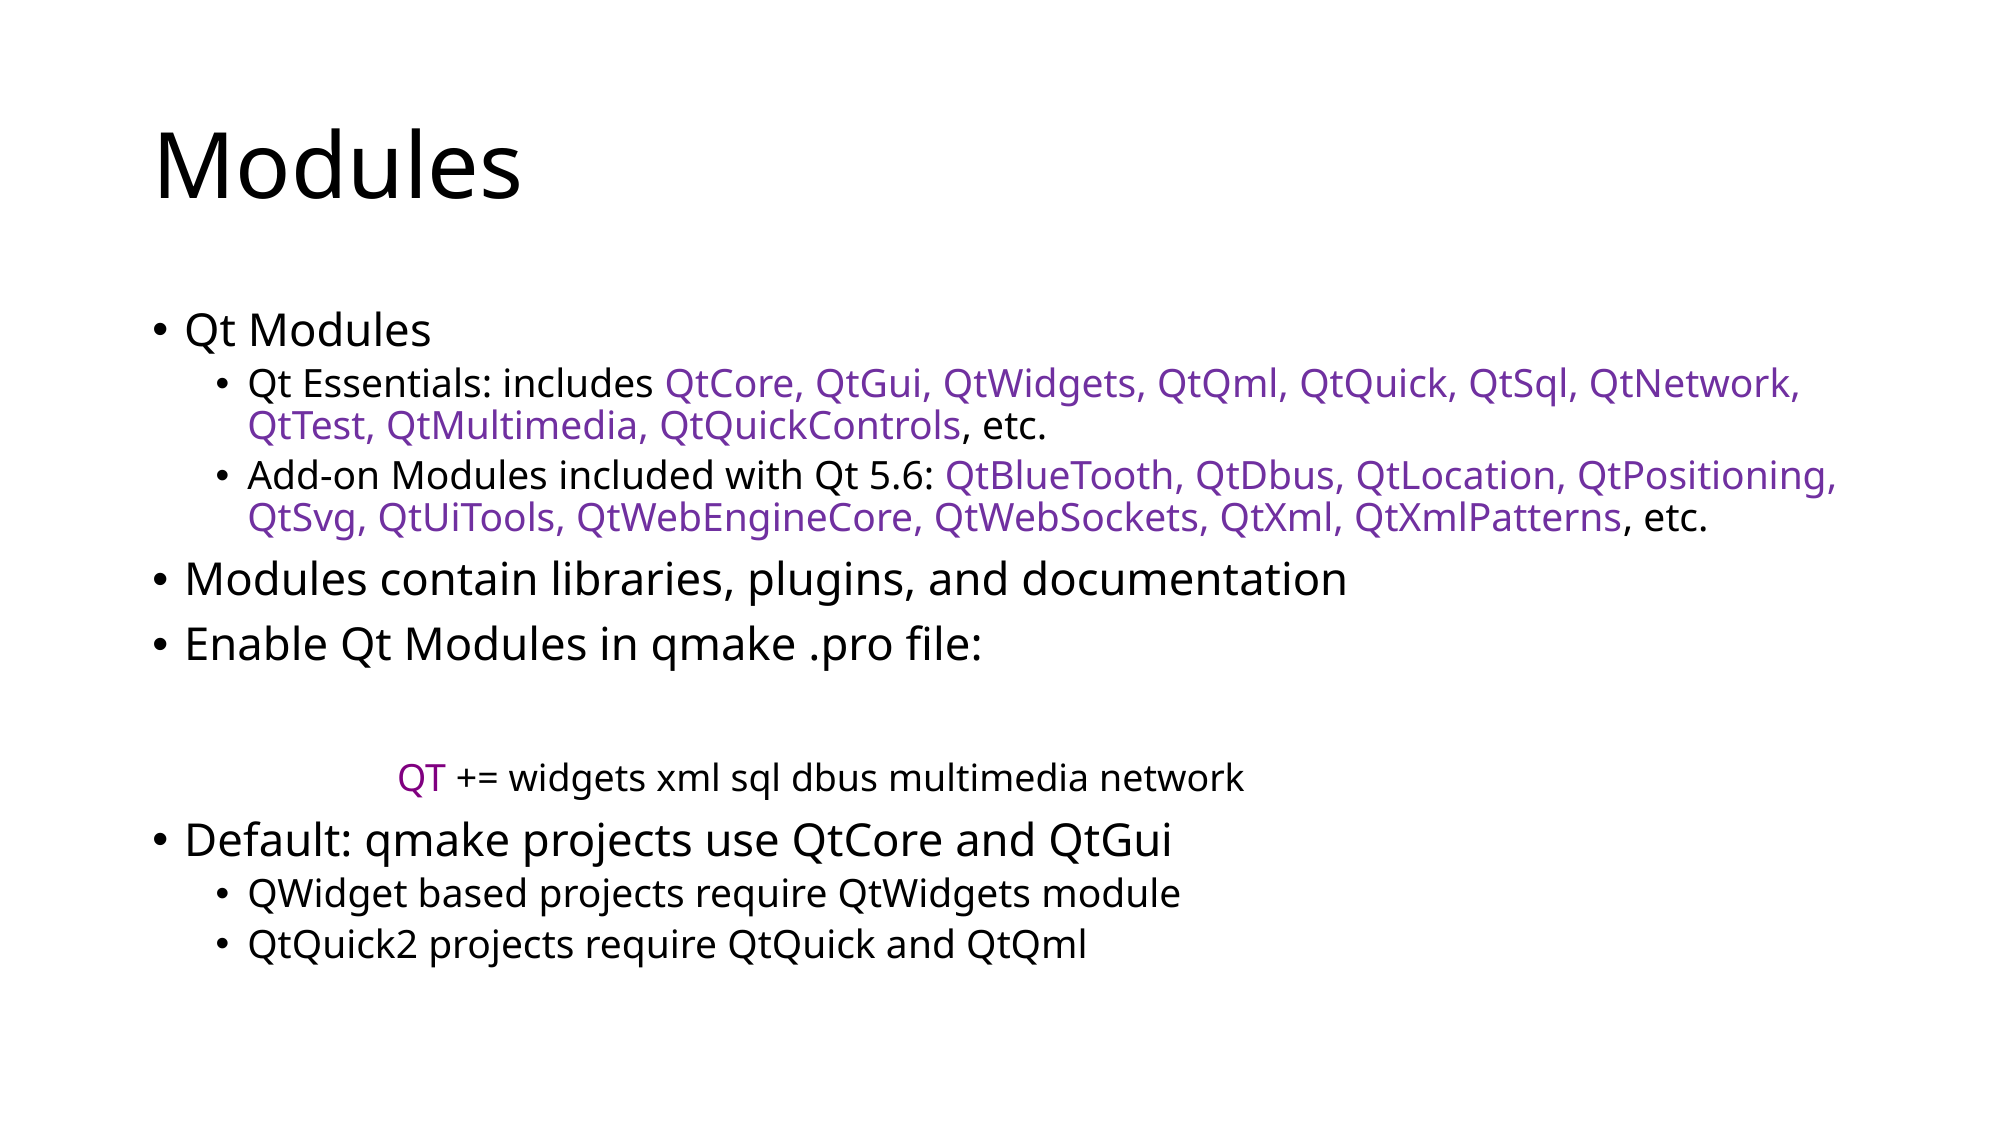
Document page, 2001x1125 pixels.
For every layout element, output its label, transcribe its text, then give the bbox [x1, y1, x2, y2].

text_box QT += widgets xml sql dbus multimedia network [382, 656, 1383, 807]
list Qt Modules Qt Essentials: includes QtCore, QtGui, QtWidgets, QtQml, QtQuick, QtSql, QtNetwork, QtTest, QtMultimedia, QtQuickControls, etc. Add-on Modules included with Qt 5.6: QtBlueTooth, QtDbus, QtLocation, QtPositioning, QtSvg, QtUiTools, QtWebEngineCore, QtWebSockets, QtXml, QtXmlPatterns, etc. Modules contain libraries, plugins, and documentation Enable Qt Modules in qmake .pro file: Default: qmake projects use QtCore and QtGui QWidget based projects require QtWidgets module QtQuick2 projects require QtQuick and QtQml [137, 299, 1863, 1014]
title Modules [137, 59, 1863, 278]
